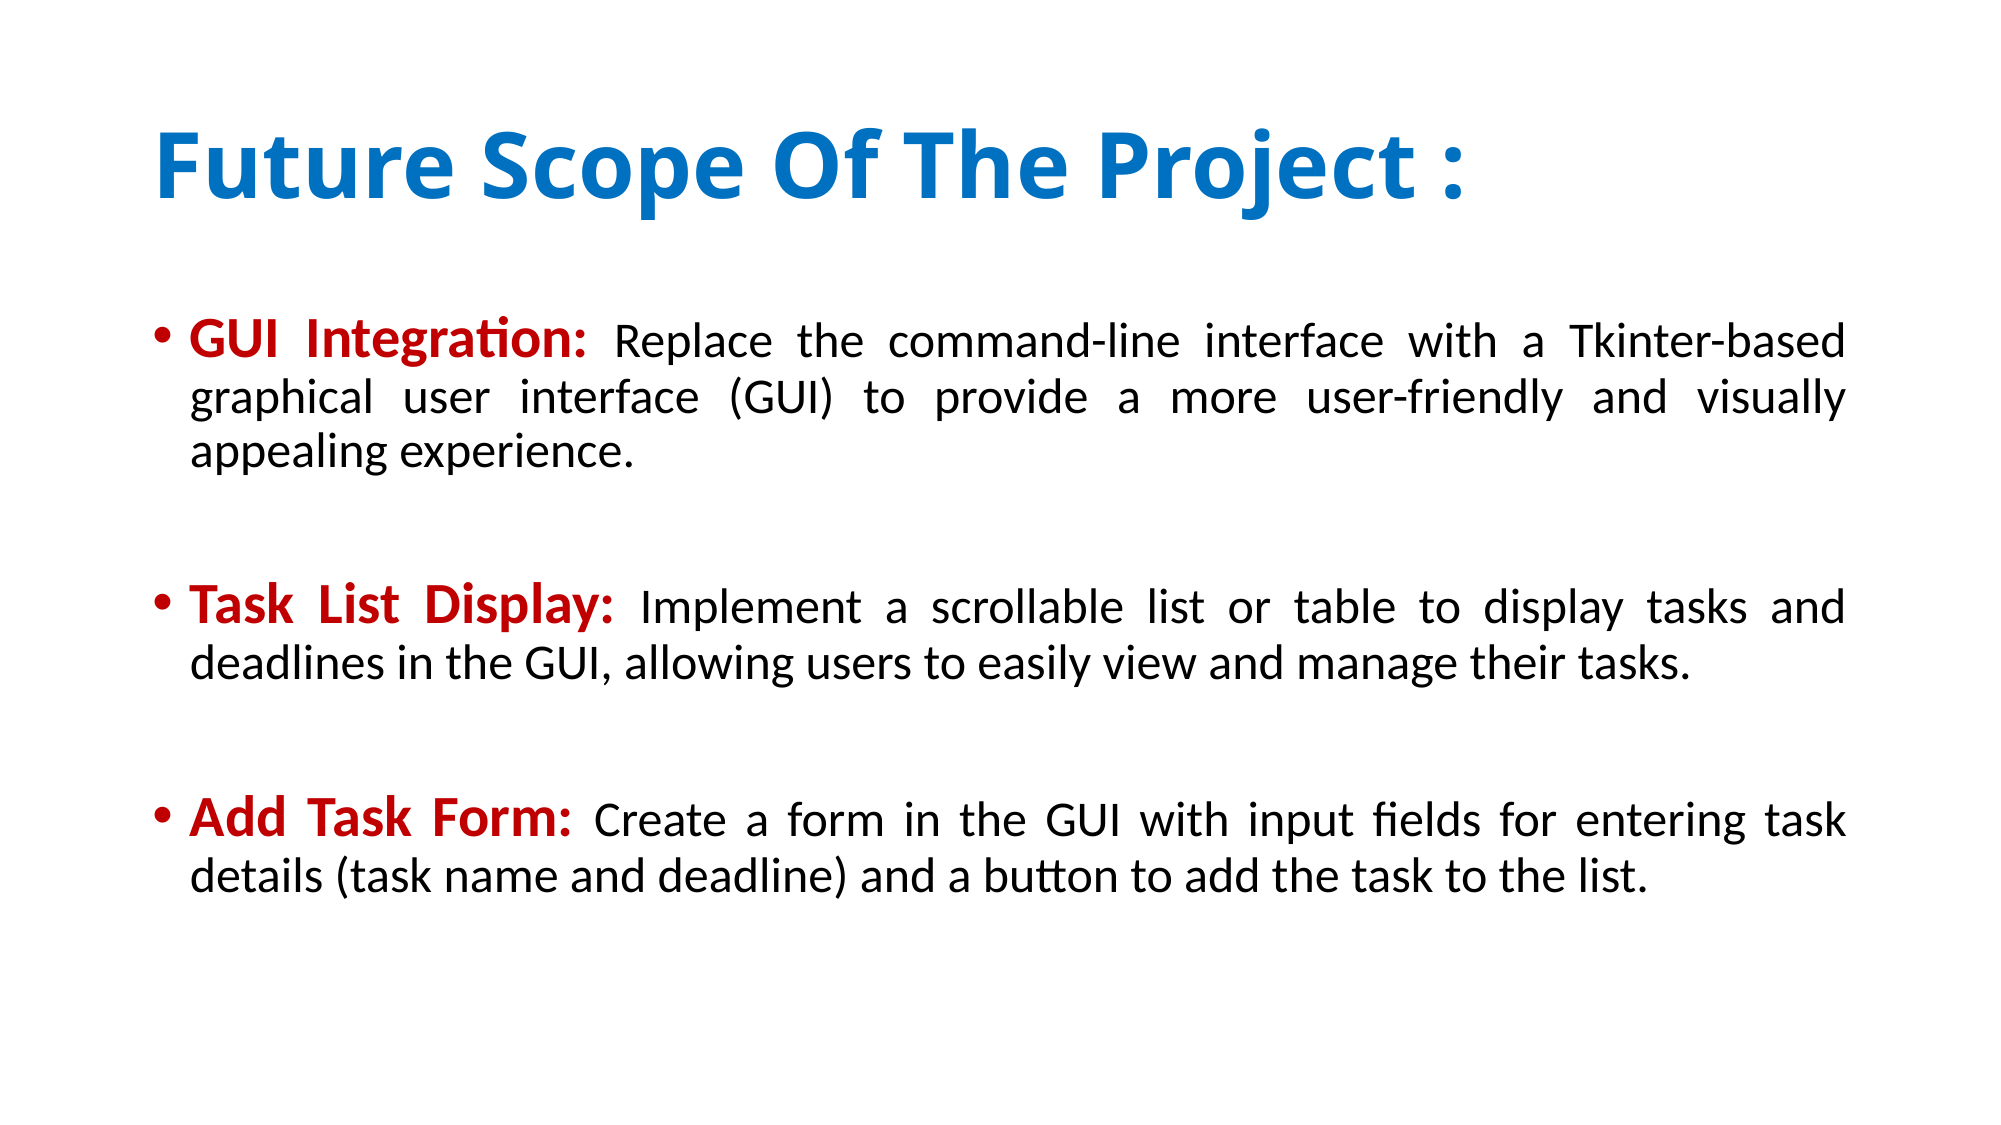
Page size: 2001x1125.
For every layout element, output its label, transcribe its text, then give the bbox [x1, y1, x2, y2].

title Future Scope Of The Project : [137, 59, 1863, 278]
list GUI Integration: Replace the command-line interface with a Tkinter-based graphical user interface (GUI) to provide a more user-friendly and visually appealing experience. Task List Display: Implement a scrollable list or table to display tasks and deadlines in the GUI, allowing users to easily view and manage their tasks. Add Task Form: Create a form in the GUI with input fields for entering task details (task name and deadline) and a button to add the task to the list. [137, 299, 1863, 1014]
